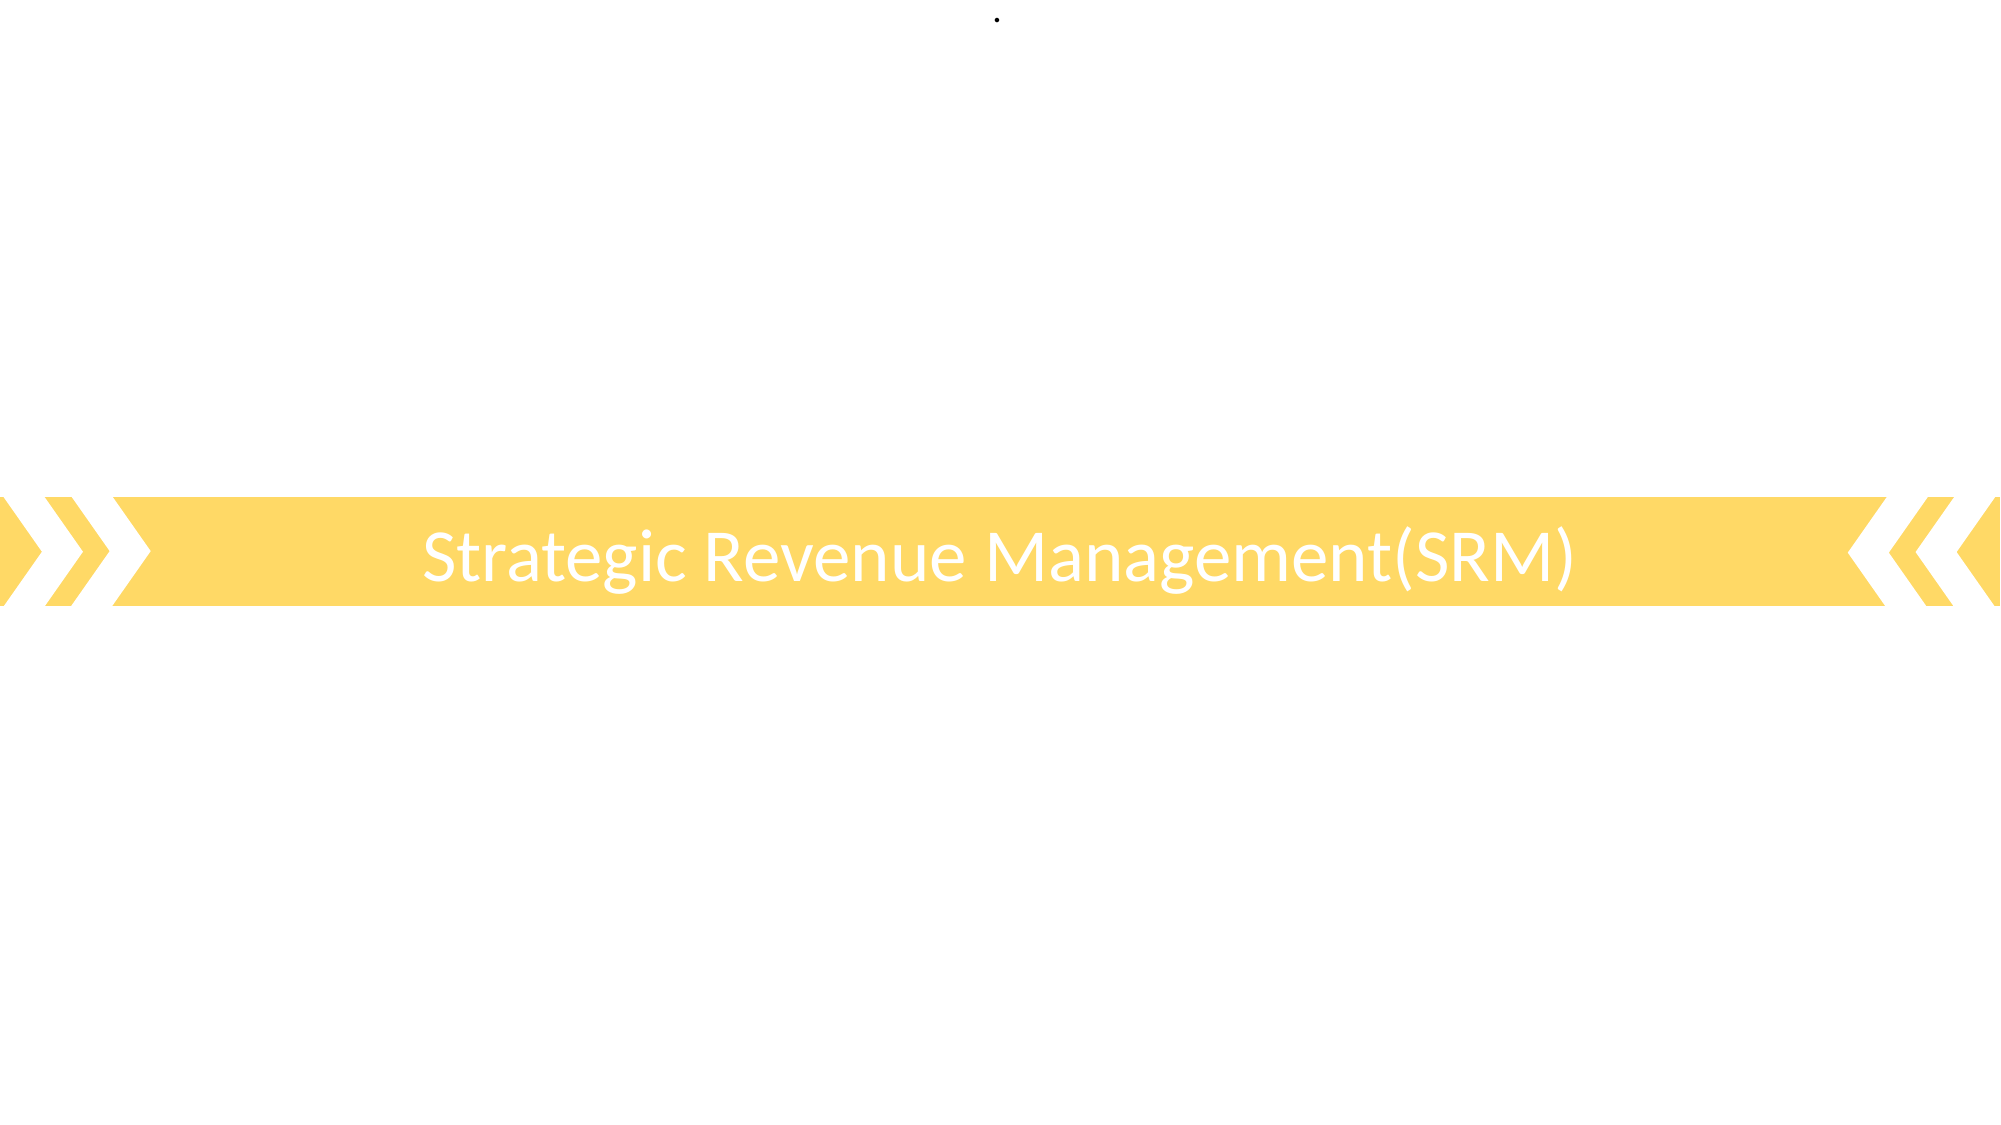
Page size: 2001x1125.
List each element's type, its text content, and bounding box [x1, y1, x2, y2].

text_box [0, 492, 2000, 612]
text_box . [977, 0, 1387, 38]
